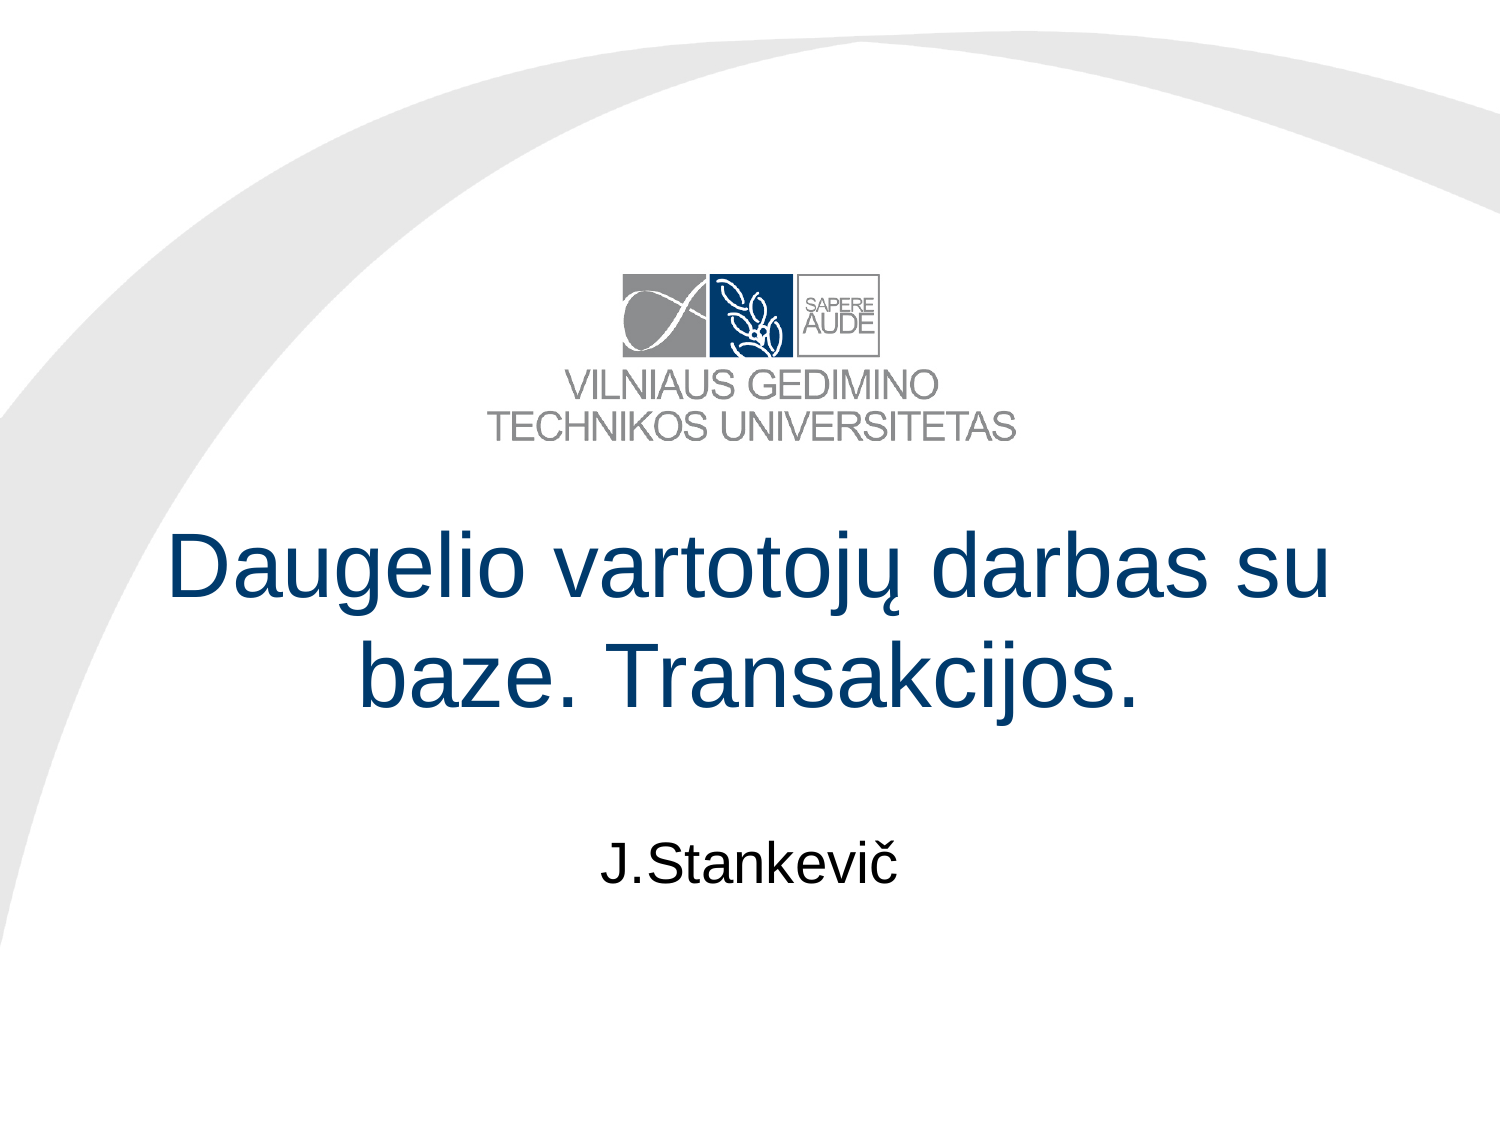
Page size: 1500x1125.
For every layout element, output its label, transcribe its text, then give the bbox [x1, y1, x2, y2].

title Daugelio vartotojų darbas su baze. Transakcijos. [147, 498, 1353, 740]
subtitle J.Stankevič [225, 747, 1275, 1035]
picture [0, 0, 1500, 1125]
